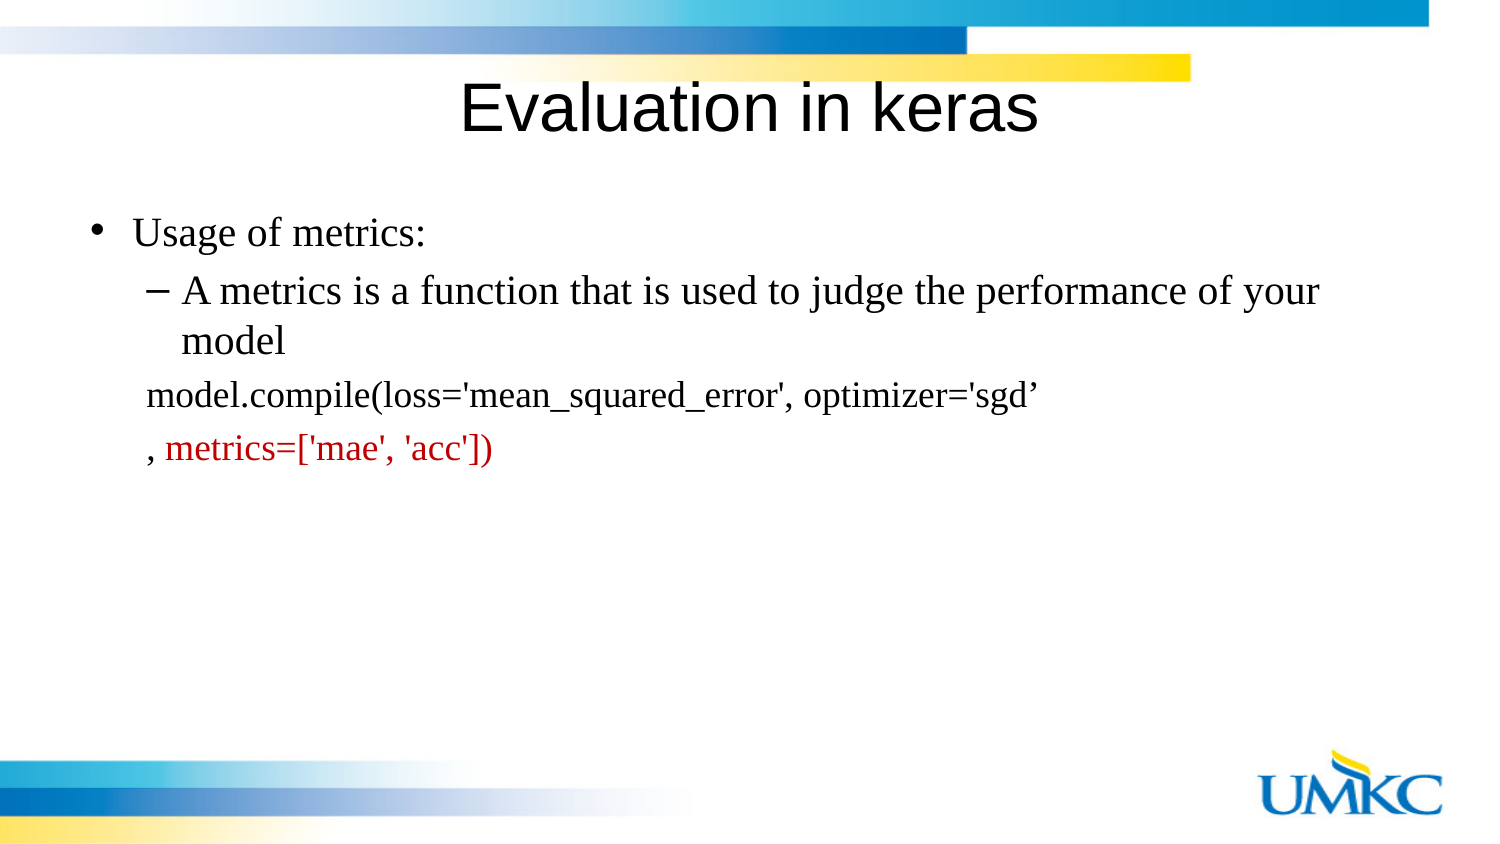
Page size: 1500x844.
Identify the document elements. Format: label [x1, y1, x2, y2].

list [75, 196, 1425, 754]
picture [0, 0, 1500, 844]
title [75, 33, 1425, 175]
